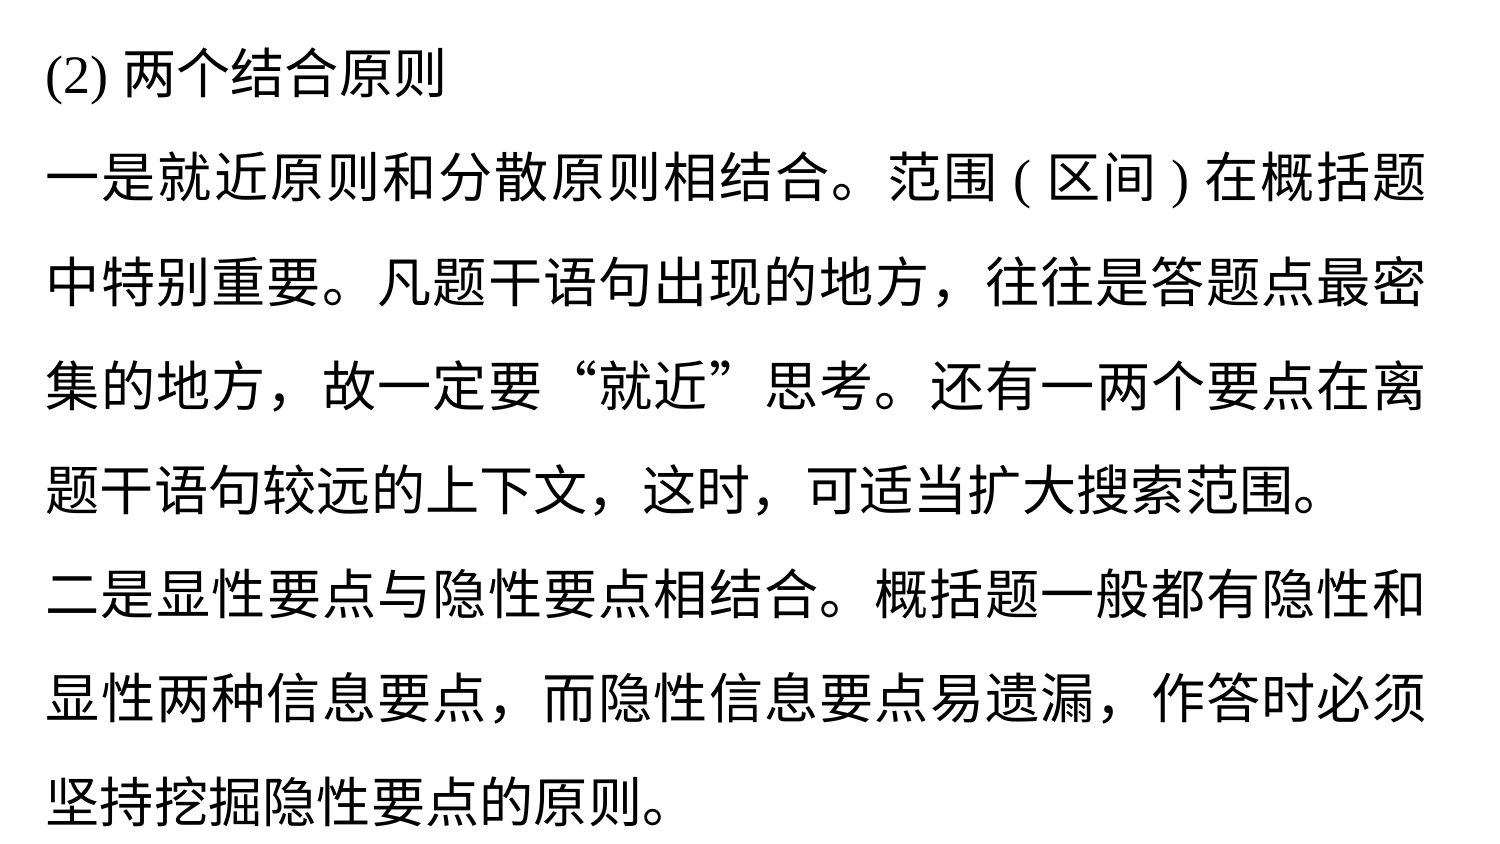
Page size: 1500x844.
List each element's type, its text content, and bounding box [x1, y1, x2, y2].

text_box (2)两个结合原则 一是就近原则和分散原则相结合。范围(区间)在概括题中特别重要。凡题干语句出现的地方，往往是答题点最密集的地方，故一定要“就近”思考。还有一两个要点在离题干语句较远的上下文，这时，可适当扩大搜索范围。 二是显性要点与隐性要点相结合。概括题一般都有隐性和显性两种信息要点，而隐性信息要点易遗漏，作答时必须坚持挖掘隐性要点的原则。 [31, 0, 1442, 842]
